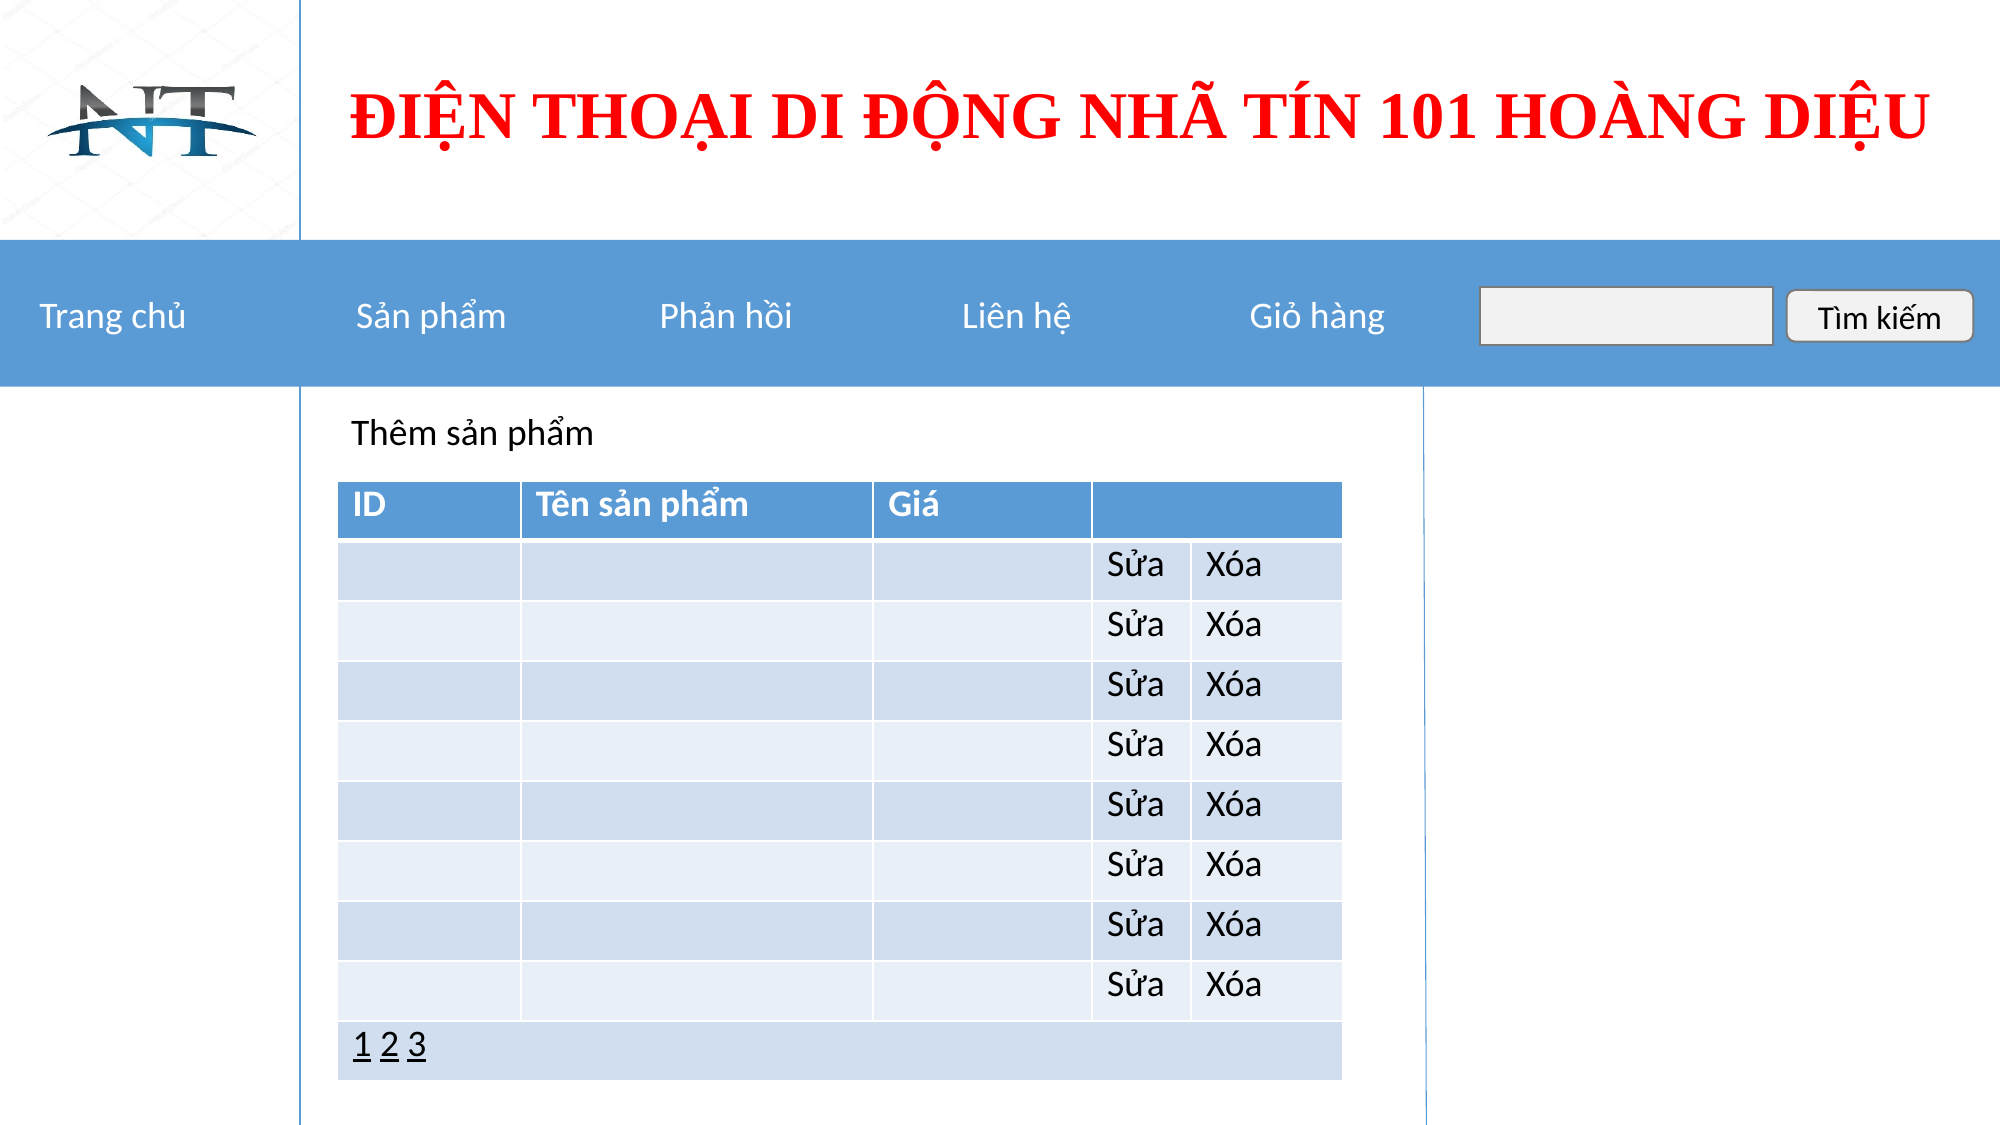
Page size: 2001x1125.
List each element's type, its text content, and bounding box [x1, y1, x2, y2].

text_box Trang chủ Sản phẩm Phản hồi Liên hệ Giỏ hàng [0, 239, 299, 388]
table_cell Sửa [1093, 662, 1190, 720]
table_cell Xóa [1192, 962, 1342, 1020]
table_cell [522, 962, 872, 1020]
table_header Giá [874, 482, 1091, 538]
table_cell [522, 602, 872, 660]
table_cell [338, 543, 520, 600]
table_header [1093, 482, 1342, 538]
table_header ID [338, 482, 520, 538]
table_cell [874, 782, 1091, 840]
table_cell Xóa [1192, 782, 1342, 840]
table_cell Xóa [1192, 902, 1342, 960]
table_cell Xóa [1192, 602, 1342, 660]
table_header Tên sản phẩm [522, 482, 872, 538]
table_cell Sửa [1093, 722, 1190, 780]
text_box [1423, 344, 1427, 1125]
table_cell [522, 842, 872, 900]
table_cell [874, 602, 1091, 660]
table_cell [874, 722, 1091, 780]
table_cell [338, 662, 520, 720]
table_cell 1 2 3 [338, 1022, 1342, 1080]
table_cell Sửa [1093, 962, 1190, 1020]
table_cell [338, 902, 520, 960]
table_cell Xóa [1192, 543, 1342, 600]
table_cell Sửa [1093, 782, 1190, 840]
table_cell [874, 902, 1091, 960]
text_box Thêm sản phẩm [336, 400, 610, 461]
table_cell [338, 842, 520, 900]
table_cell [522, 722, 872, 780]
table_cell Sửa [1093, 842, 1190, 900]
table_cell Sửa [1093, 902, 1190, 960]
table_cell Xóa [1192, 722, 1342, 780]
table_cell [338, 722, 520, 780]
text_box Trang chủ Sản phẩm Phản hồi Liên hệ Giỏ hàng [301, 239, 2000, 388]
table_cell Xóa [1192, 842, 1342, 900]
text_box Tìm kiếm [1785, 288, 1975, 343]
table_cell [338, 782, 520, 840]
text_box ĐIỆN THOẠI DI ĐỘNG NHÃ TÍN 101 HOÀNG DIỆU [335, 64, 1994, 160]
table_cell [522, 662, 872, 720]
table_cell Sửa [1093, 543, 1190, 600]
text_box [1479, 286, 1774, 346]
picture [3, 0, 299, 242]
table_cell [874, 842, 1091, 900]
table_cell [338, 962, 520, 1020]
table_cell [874, 543, 1091, 600]
table_cell [522, 782, 872, 840]
table_cell Sửa [1093, 602, 1190, 660]
table_cell Xóa [1192, 662, 1342, 720]
table_cell [522, 543, 872, 600]
table_cell [338, 602, 520, 660]
table_cell [874, 962, 1091, 1020]
table_cell [874, 662, 1091, 720]
table_cell [522, 902, 872, 960]
